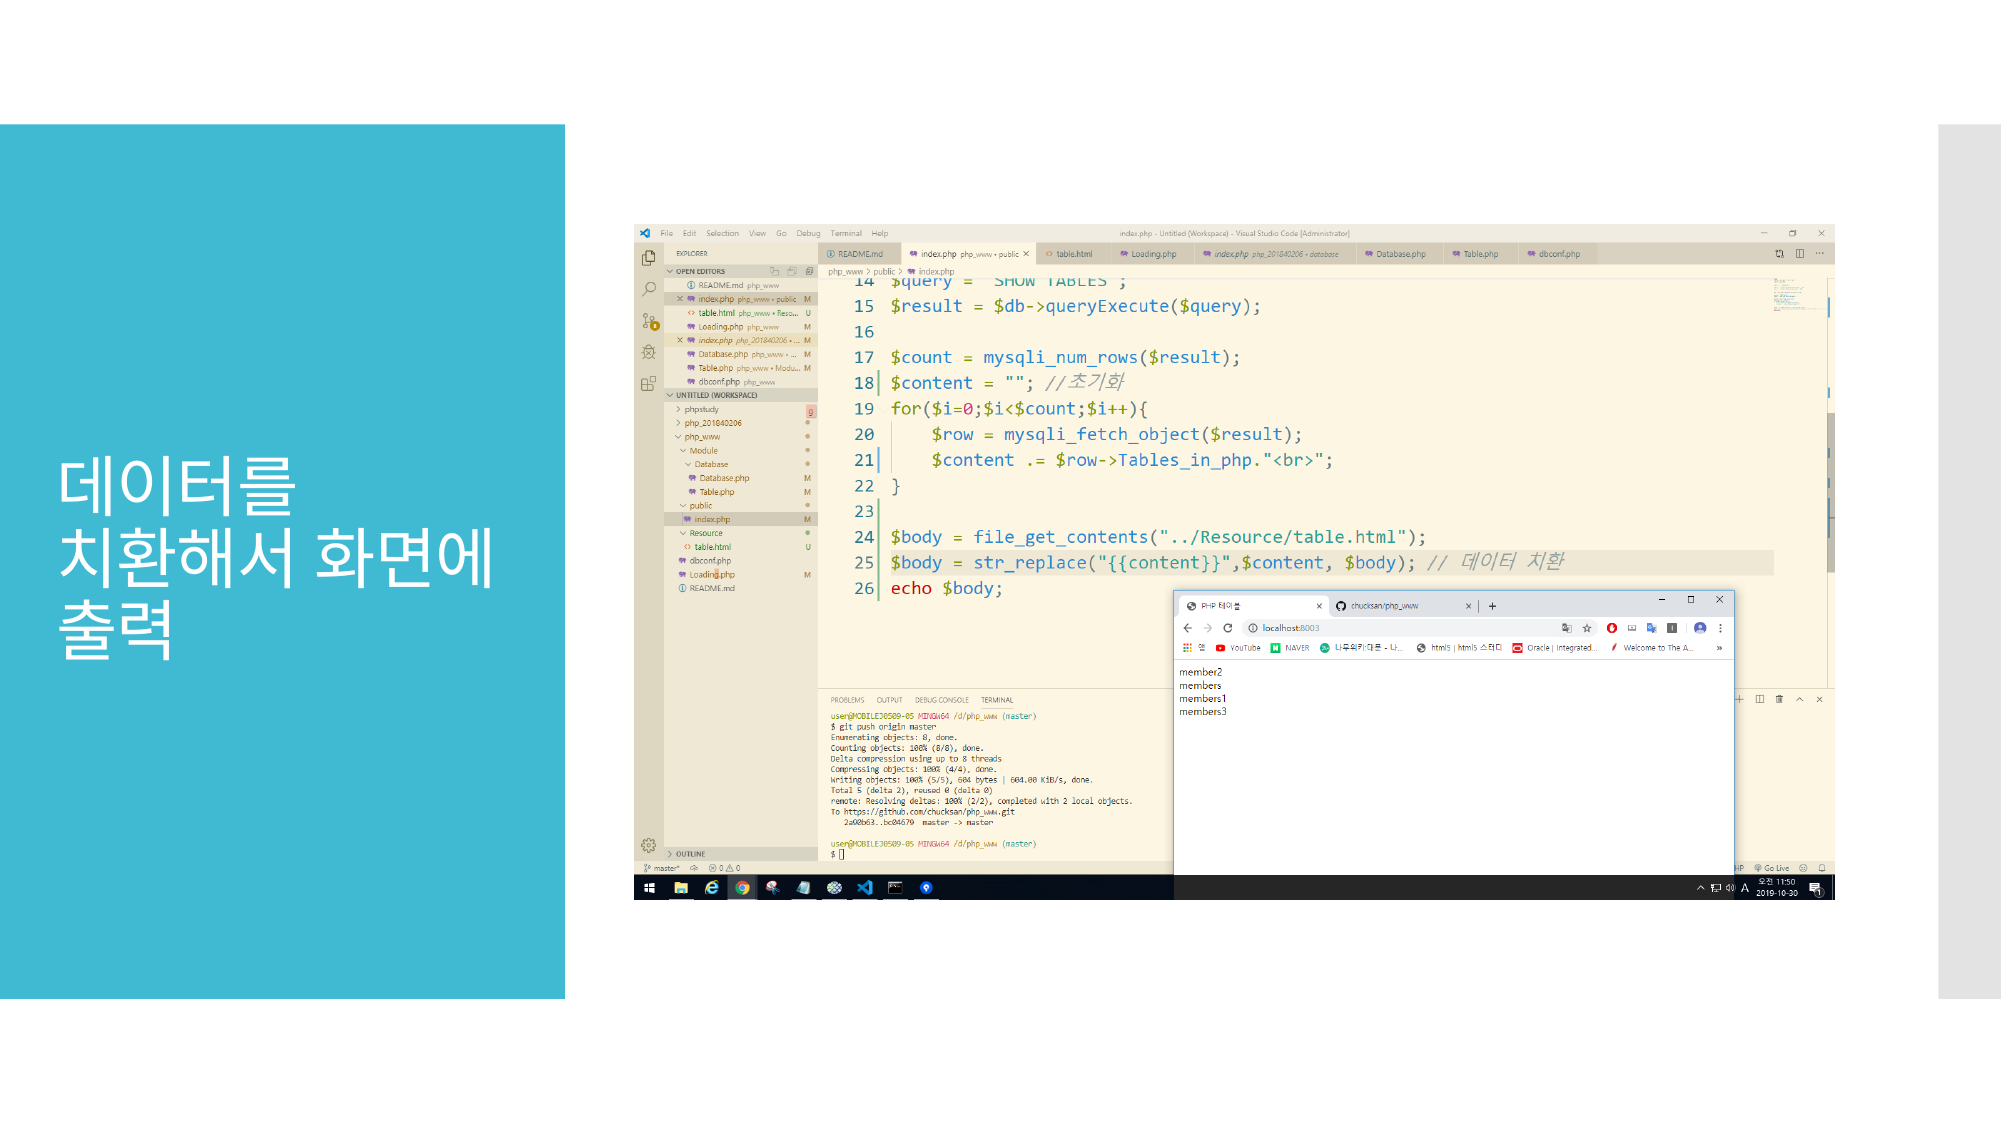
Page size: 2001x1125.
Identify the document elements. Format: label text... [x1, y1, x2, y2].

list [634, 223, 1835, 900]
title 데이터를 치환해서 화면에 출력 [41, 184, 525, 940]
